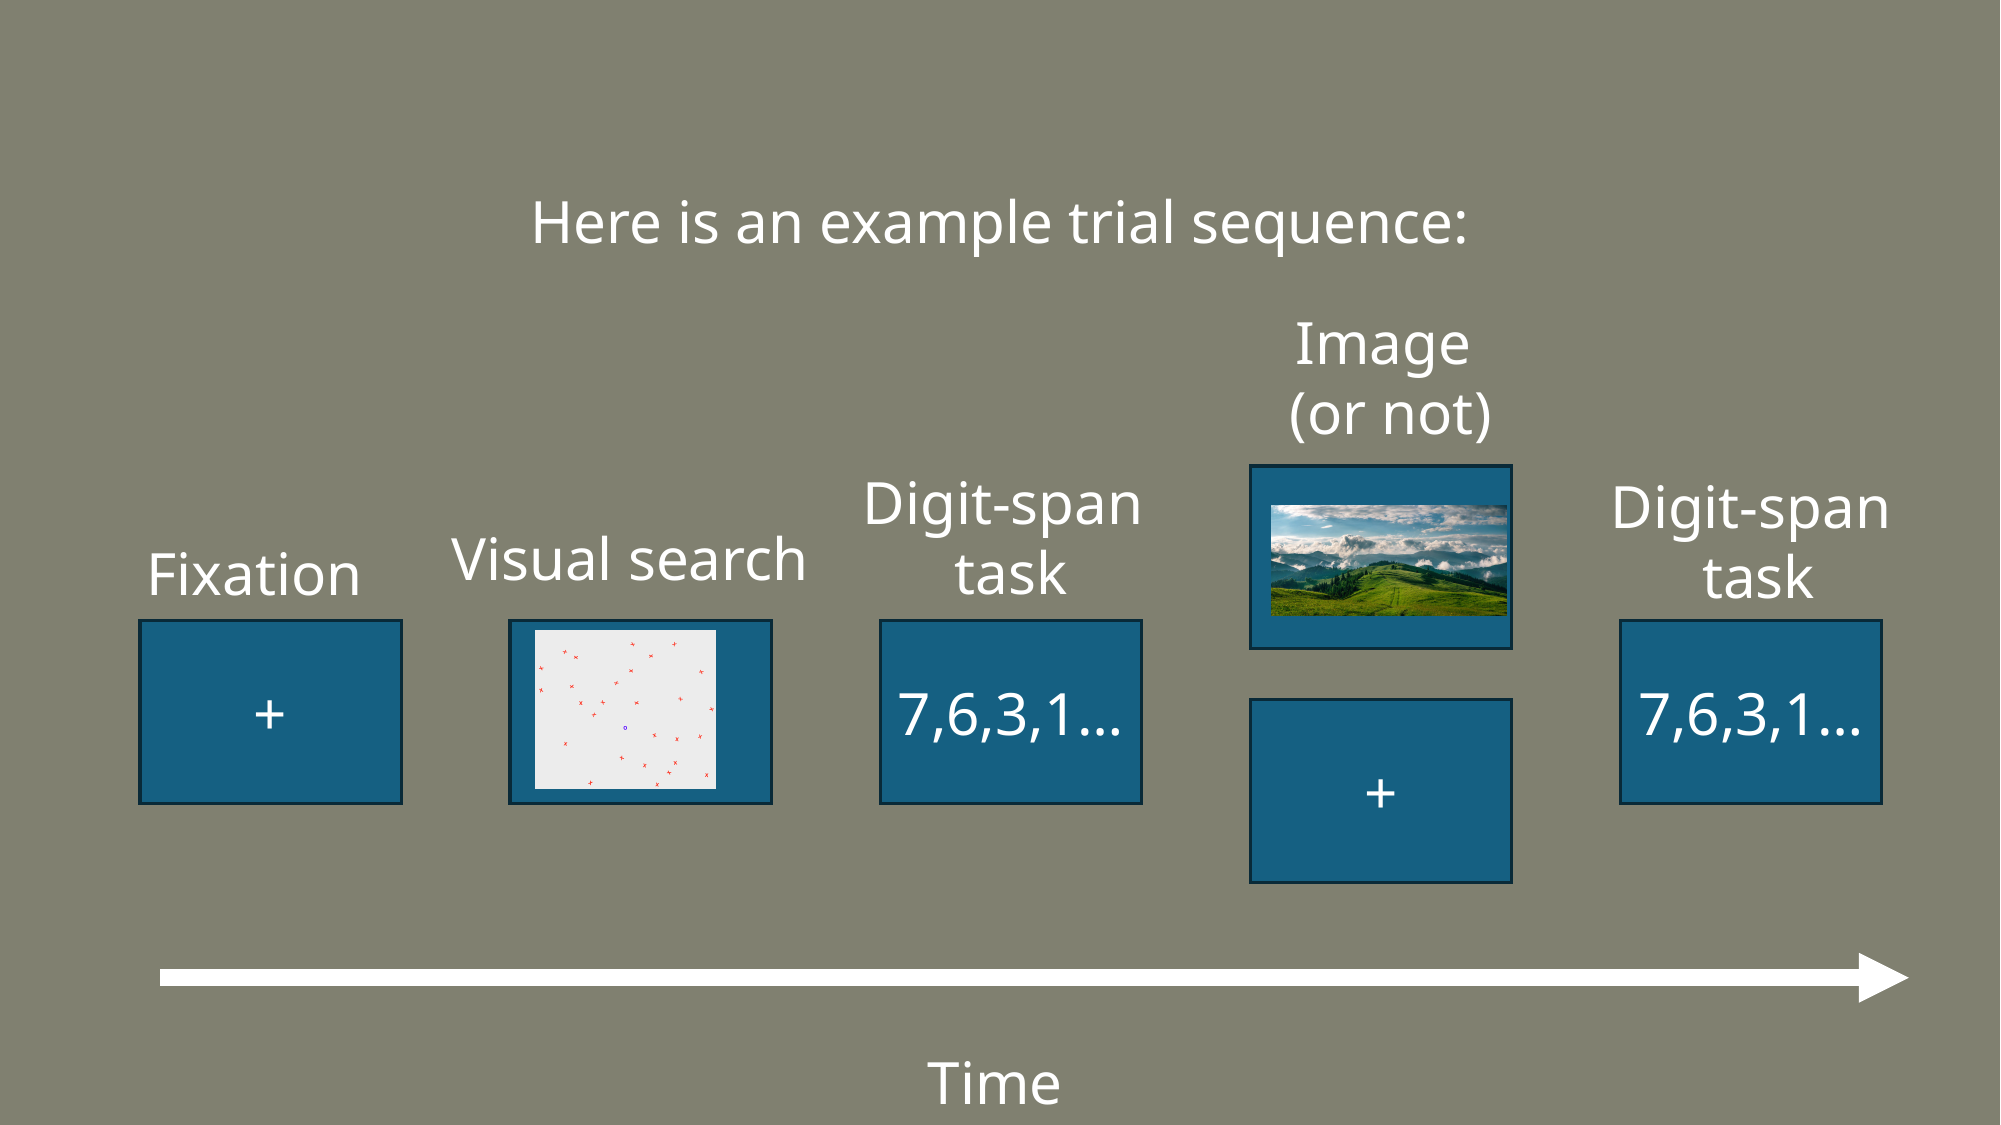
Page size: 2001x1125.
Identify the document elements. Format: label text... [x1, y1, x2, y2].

text_box + [138, 619, 403, 805]
text_box Time [913, 1039, 1078, 1124]
text_box Fixation [131, 529, 377, 615]
text_box 7,6,3,1… [1619, 619, 1883, 805]
text_box Digit-span task [1595, 463, 1906, 618]
picture [1271, 505, 1508, 616]
list Here is an example trial sequence: [137, 185, 1863, 710]
text_box Digit-span task [848, 458, 1174, 614]
text_box 7,6,3,1… [879, 619, 1143, 805]
text_box Visual search [436, 514, 839, 600]
text_box [508, 619, 773, 805]
text_box Image (or not) [1275, 298, 1507, 454]
text_box LEFT [1249, 464, 1513, 650]
picture [534, 629, 716, 789]
text_box + [1249, 698, 1513, 884]
